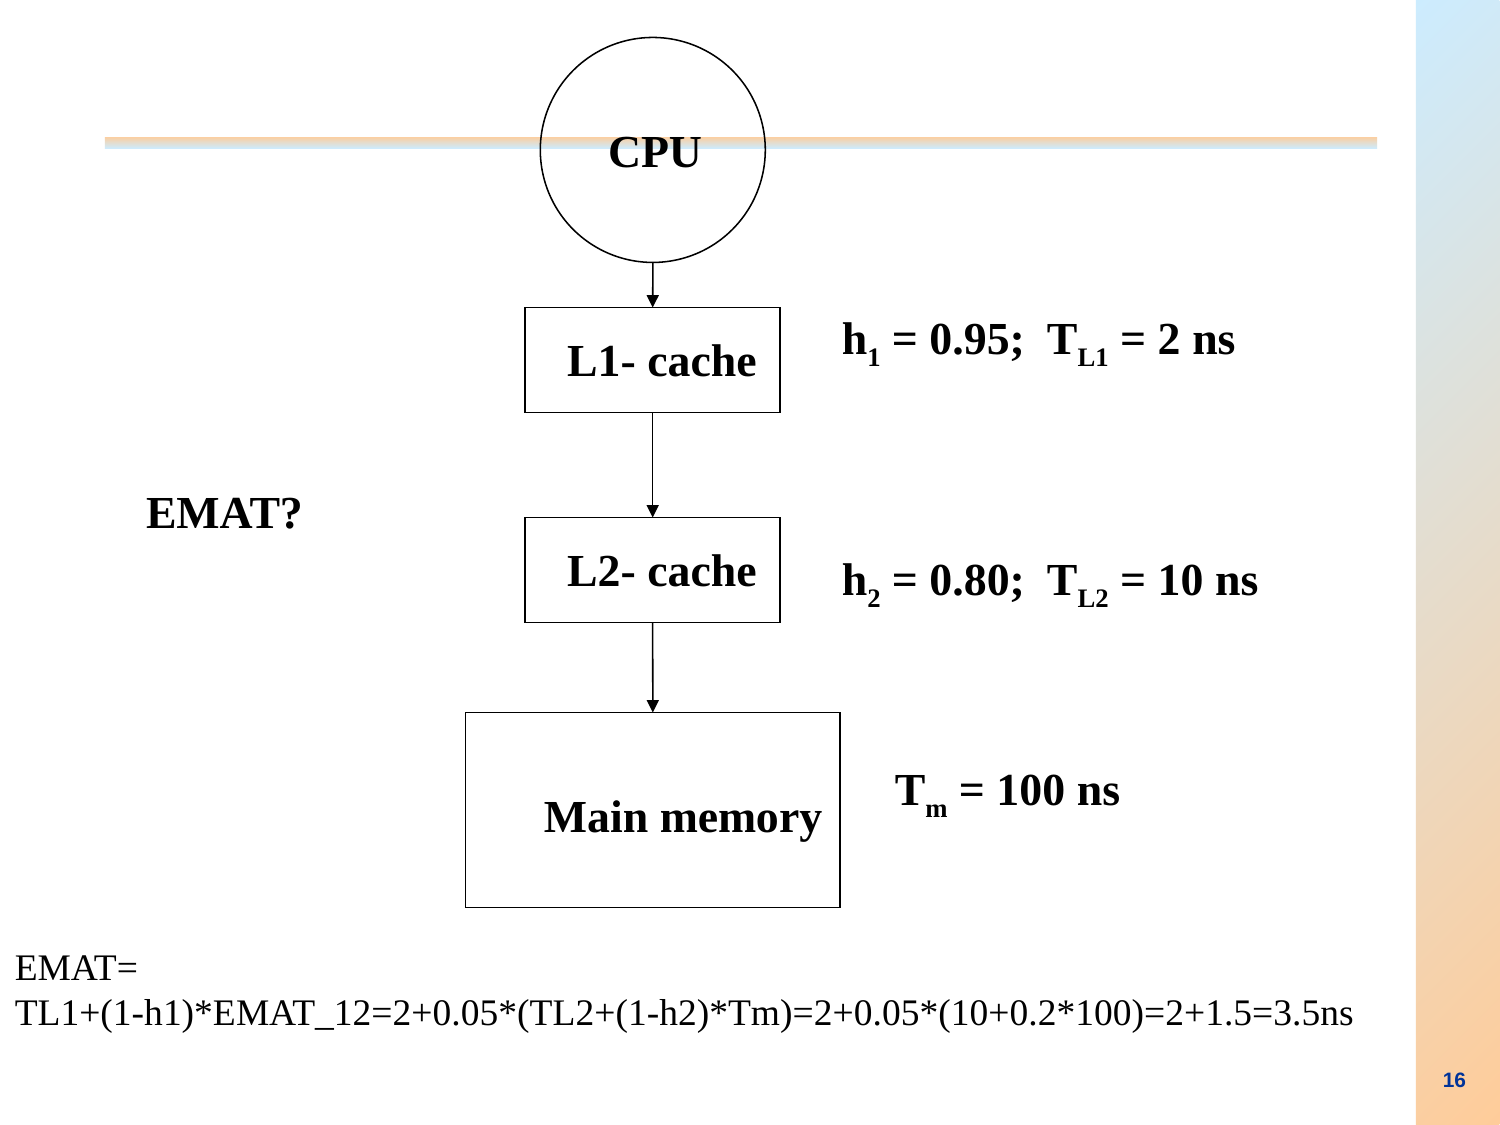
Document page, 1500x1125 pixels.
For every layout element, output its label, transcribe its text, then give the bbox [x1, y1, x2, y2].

text_box Tm = 100 ns [864, 752, 1186, 830]
text_box h1 = 0.95; TL1 = 2 ns [825, 301, 1299, 380]
text_box CPU [593, 114, 717, 184]
text_box Main memory [529, 779, 838, 849]
text_box h2 = 0.80; TL2 = 10 ns [825, 542, 1299, 675]
text_box L2- cache [552, 533, 806, 604]
text_box [465, 712, 841, 908]
text_box EMAT? [131, 475, 318, 546]
text_box EMAT= TL1+(1-h1)*EMAT_12=2+0.05*(TL2+(1-h2)*Tm)=2+0.05*(10+0.2*100)=2+1.5=3.5ns [0, 935, 1462, 1041]
text_box [525, 307, 781, 413]
text_box [525, 517, 781, 623]
text_box [540, 37, 766, 263]
text_box L1- cache [552, 323, 806, 394]
